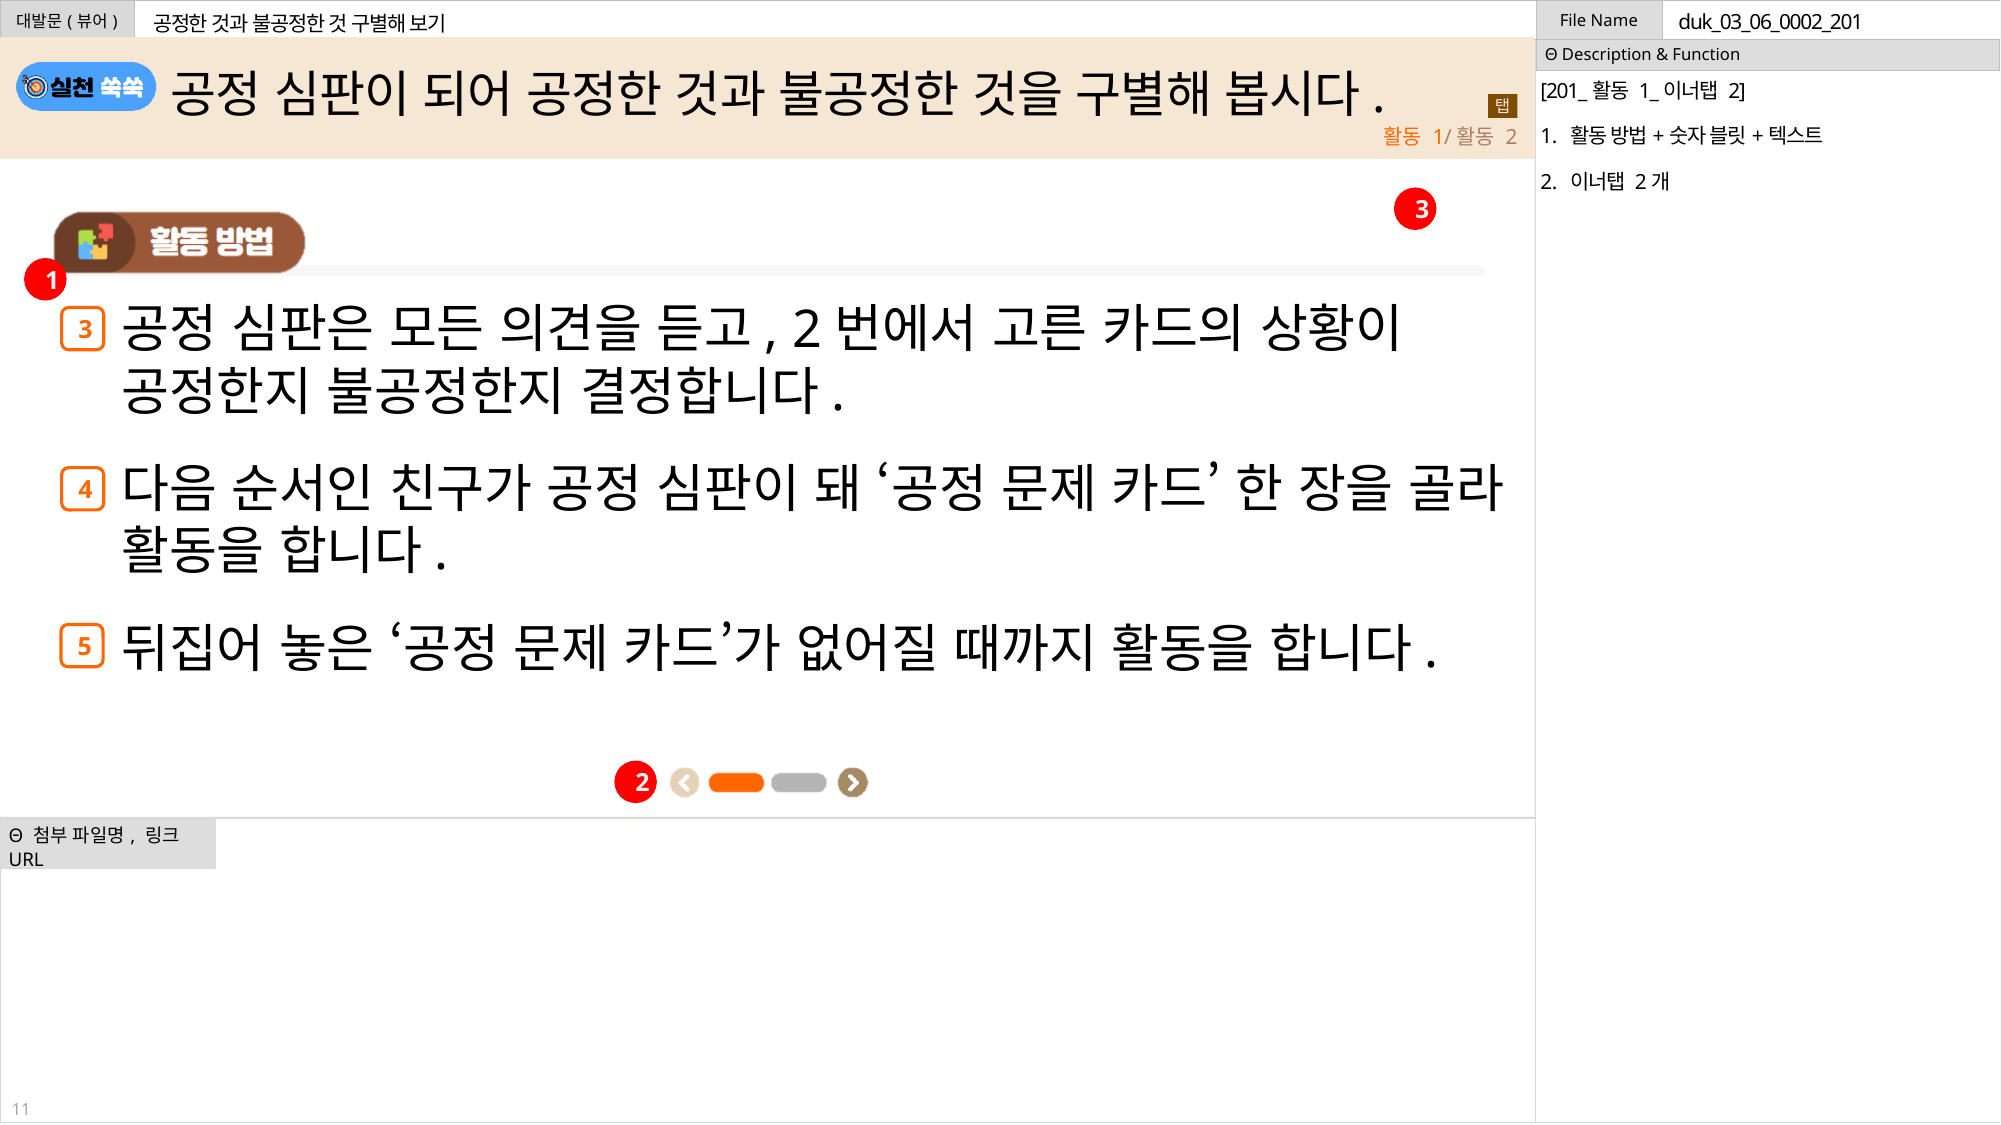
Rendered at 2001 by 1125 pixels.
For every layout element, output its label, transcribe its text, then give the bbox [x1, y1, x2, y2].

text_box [653, 755, 884, 809]
list 공정 심판이 되어 공정한 것과 불공정한 것을 구별해 봅시다. [170, 46, 1511, 127]
list 공정한 것과 불공정한 것 구별해 보기 [135, 0, 1535, 38]
text_box 1 [24, 259, 67, 301]
picture [16, 62, 157, 112]
text_box 5 [59, 623, 105, 668]
list duk_03_06_0002_201 [1660, 0, 2000, 39]
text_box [38, 203, 1486, 280]
text_box 3 [1394, 187, 1436, 203]
text_box 2 [614, 760, 653, 804]
list 활동 1/활동 2 [995, 121, 1518, 156]
text_box 4 [60, 466, 105, 511]
text_box 3 [60, 306, 105, 351]
text_box 공정 심판은 모든 의견을 듣고, 2번에서 고른 카드의 상황이 공정한지 불공정한지 결정합니다. 다음 순서인 친구가 공정 심판이 돼 ‘공정 문제 카드’ 한 장을 골라 활동을 합니다. 뒤집어 놓은 ‘공정 문제 카드’가 없어질 때까지 활동을 합니다. [106, 288, 1519, 686]
list [201_활동 1_이너탭 2] 활동 방법+숫자 블릿+텍스트 이너탭 2개 [1534, 71, 2000, 669]
